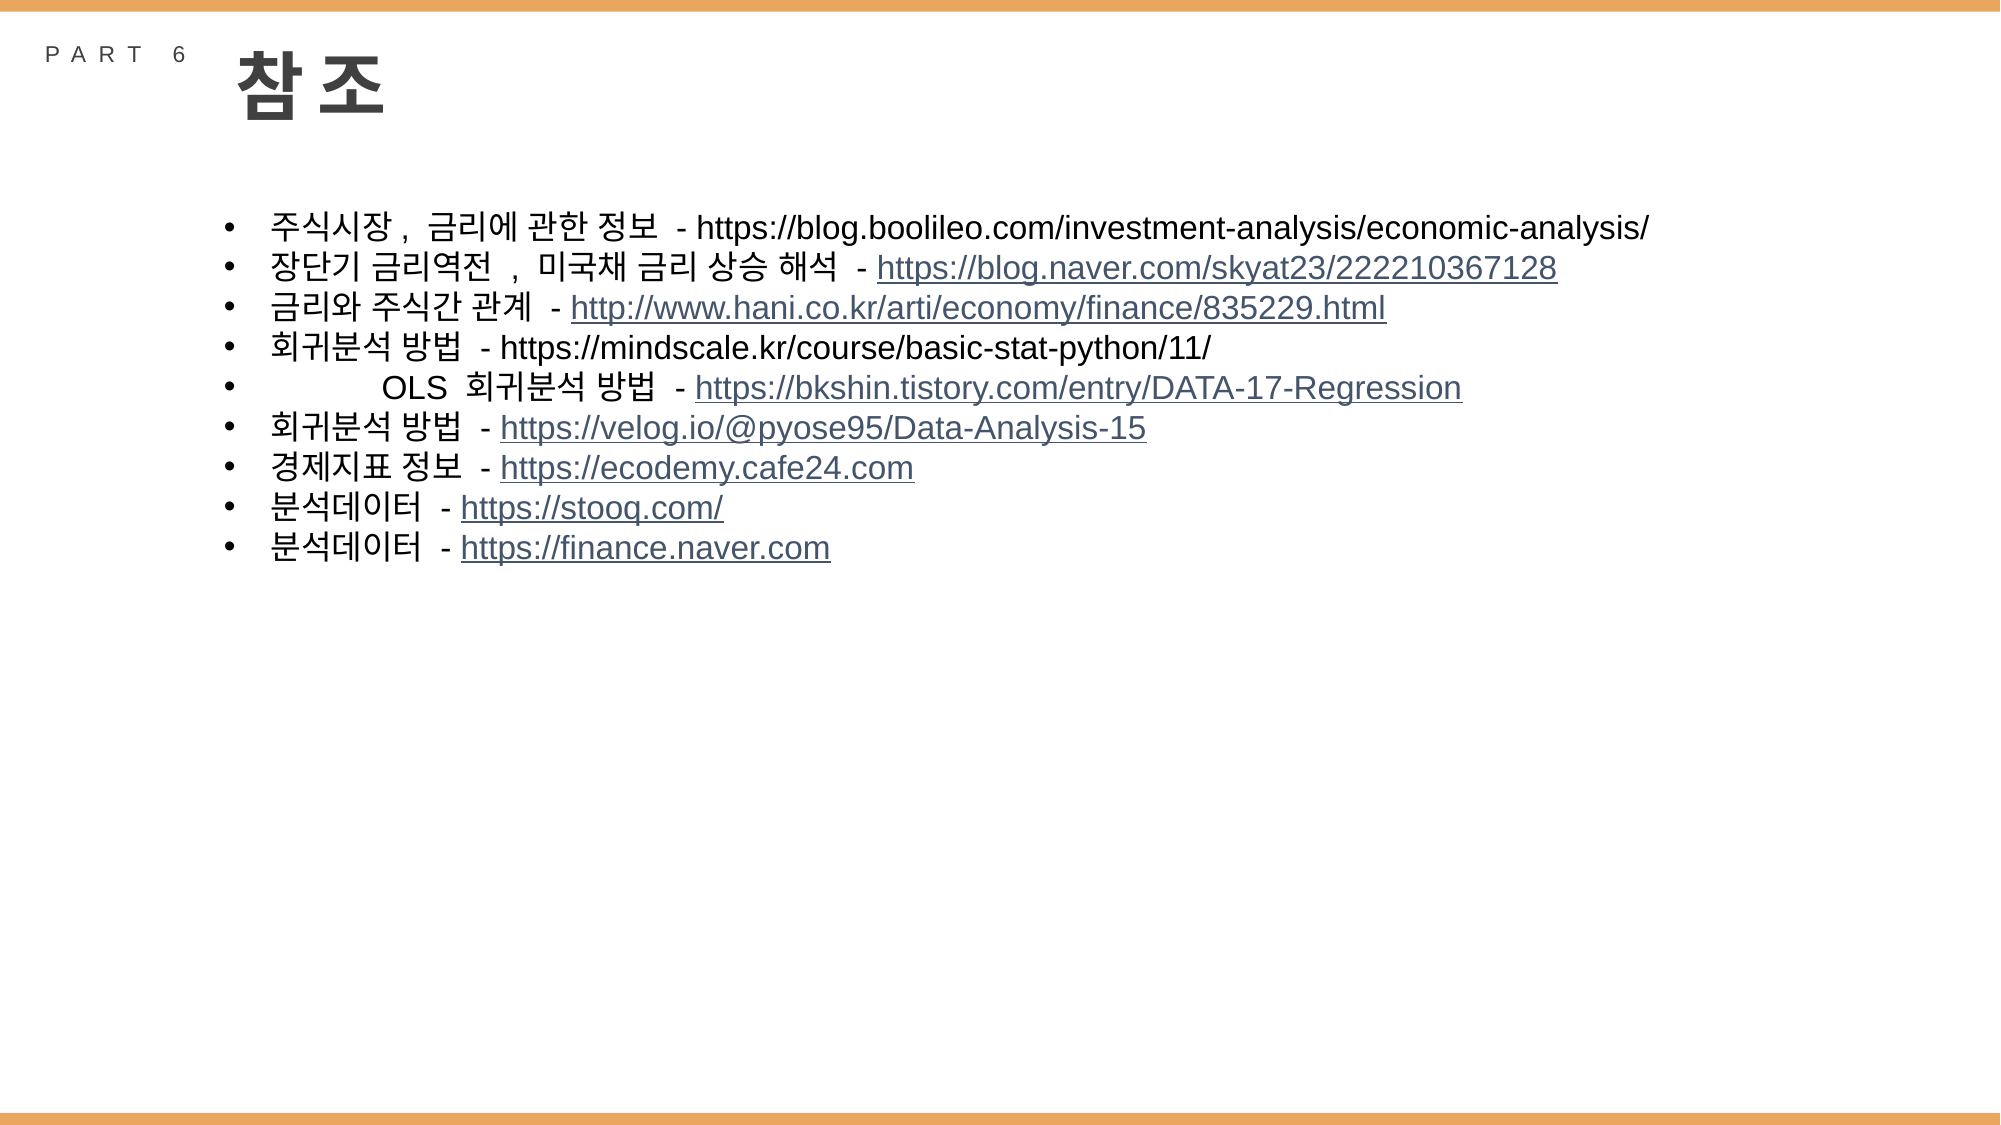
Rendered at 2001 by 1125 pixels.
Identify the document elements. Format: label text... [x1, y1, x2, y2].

text_box [0, 0, 2000, 13]
text_box [0, 1112, 2000, 1125]
text_box 주식시장, 금리에 관한 정보 - https://blog.boolileo.com/investment-analysis/economic-analysis/ 장단기 금리역전 , 미국채 금리 상승 해석 - https://blog.naver.com/skyat23/222210367128 금리와 주식간 관계 - http://www.hani.co.kr/arti/economy/finance/835229.html 회귀분석 방법 - https://mindscale.kr/course/basic-stat-python/11/ OLS 회귀분석 방법 - https://bkshin.tistory.com/entry/DATA-17-Regression 회귀분석 방법 - https://velog.io/@pyose95/Data-Analysis-15 경제지표 정보 - https://ecodemy.cafe24.com 분석데이터 - https://stooq.com/ 분석데이터 - https://finance.naver.com [208, 159, 1900, 614]
text_box PART 6 [30, 32, 201, 75]
text_box 참조 [221, 32, 402, 138]
